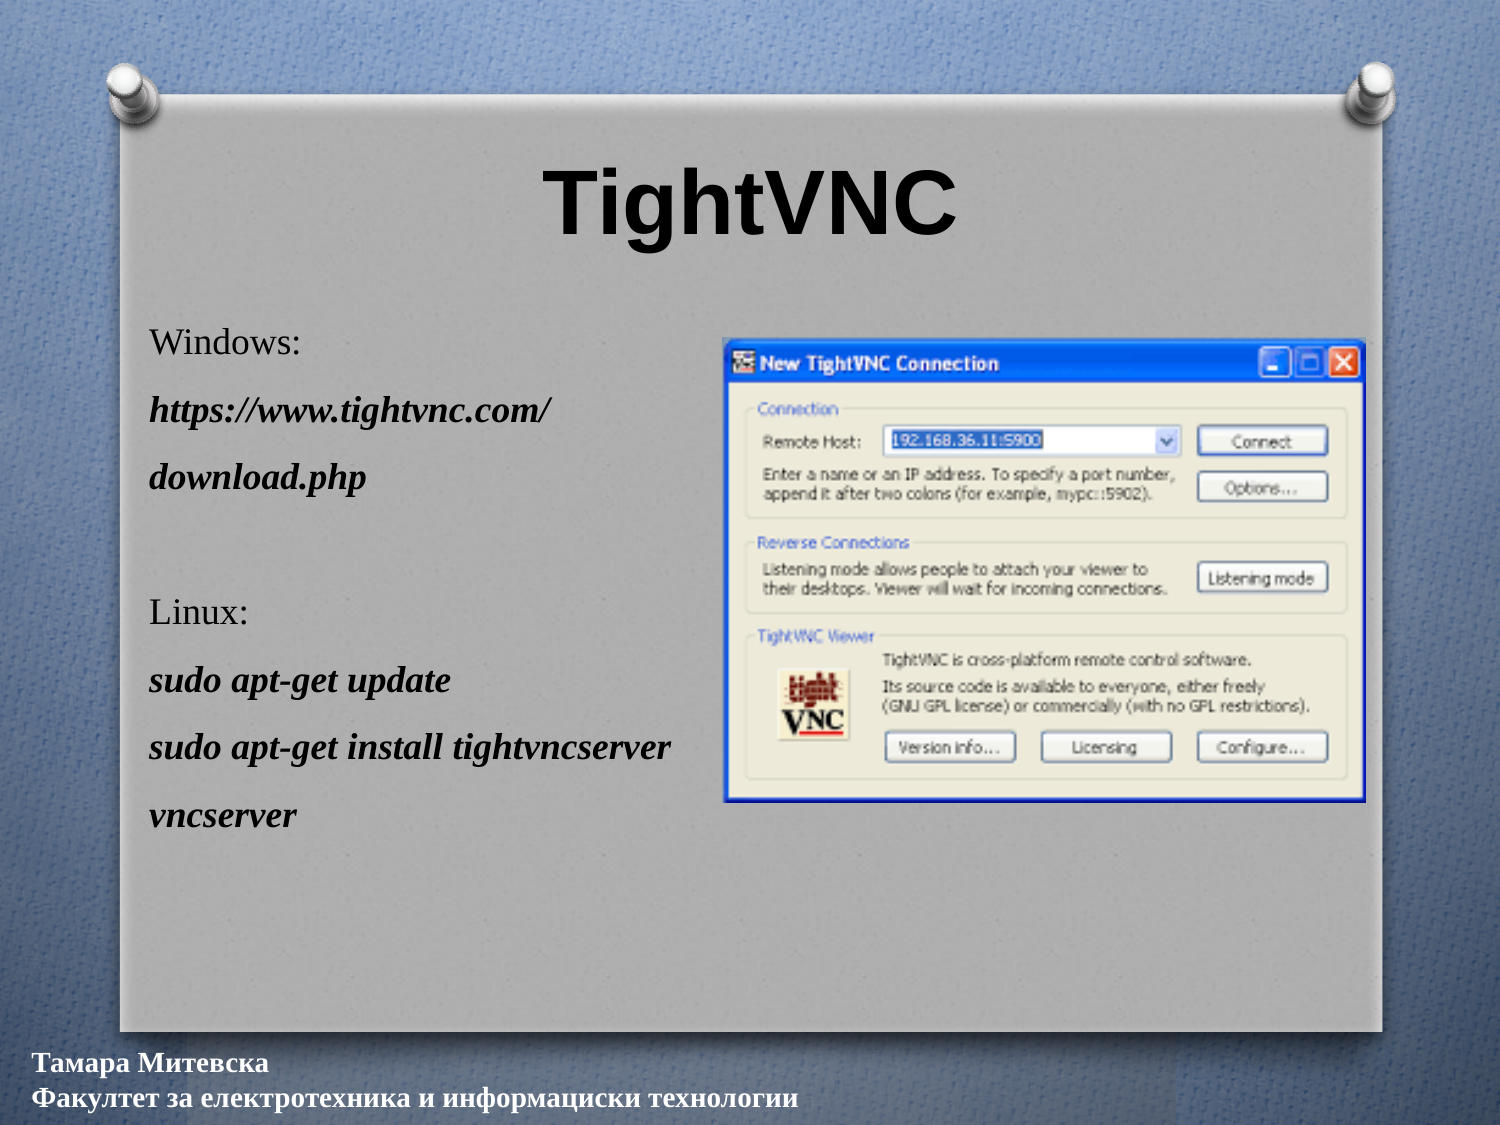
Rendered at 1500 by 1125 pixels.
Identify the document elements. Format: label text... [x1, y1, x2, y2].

text_box Тамара Митевска Факултет за електротехника и информациски технологии [16, 1036, 815, 1121]
picture [75, 29, 198, 153]
picture [1317, 35, 1439, 156]
title TightVNC [179, 134, 1323, 263]
text_box Windows: https://www.tightvnc.com/download.php Linux: sudo apt-get update sudo apt-get install tightvncserver vncserver [134, 287, 722, 888]
picture [722, 337, 1366, 803]
